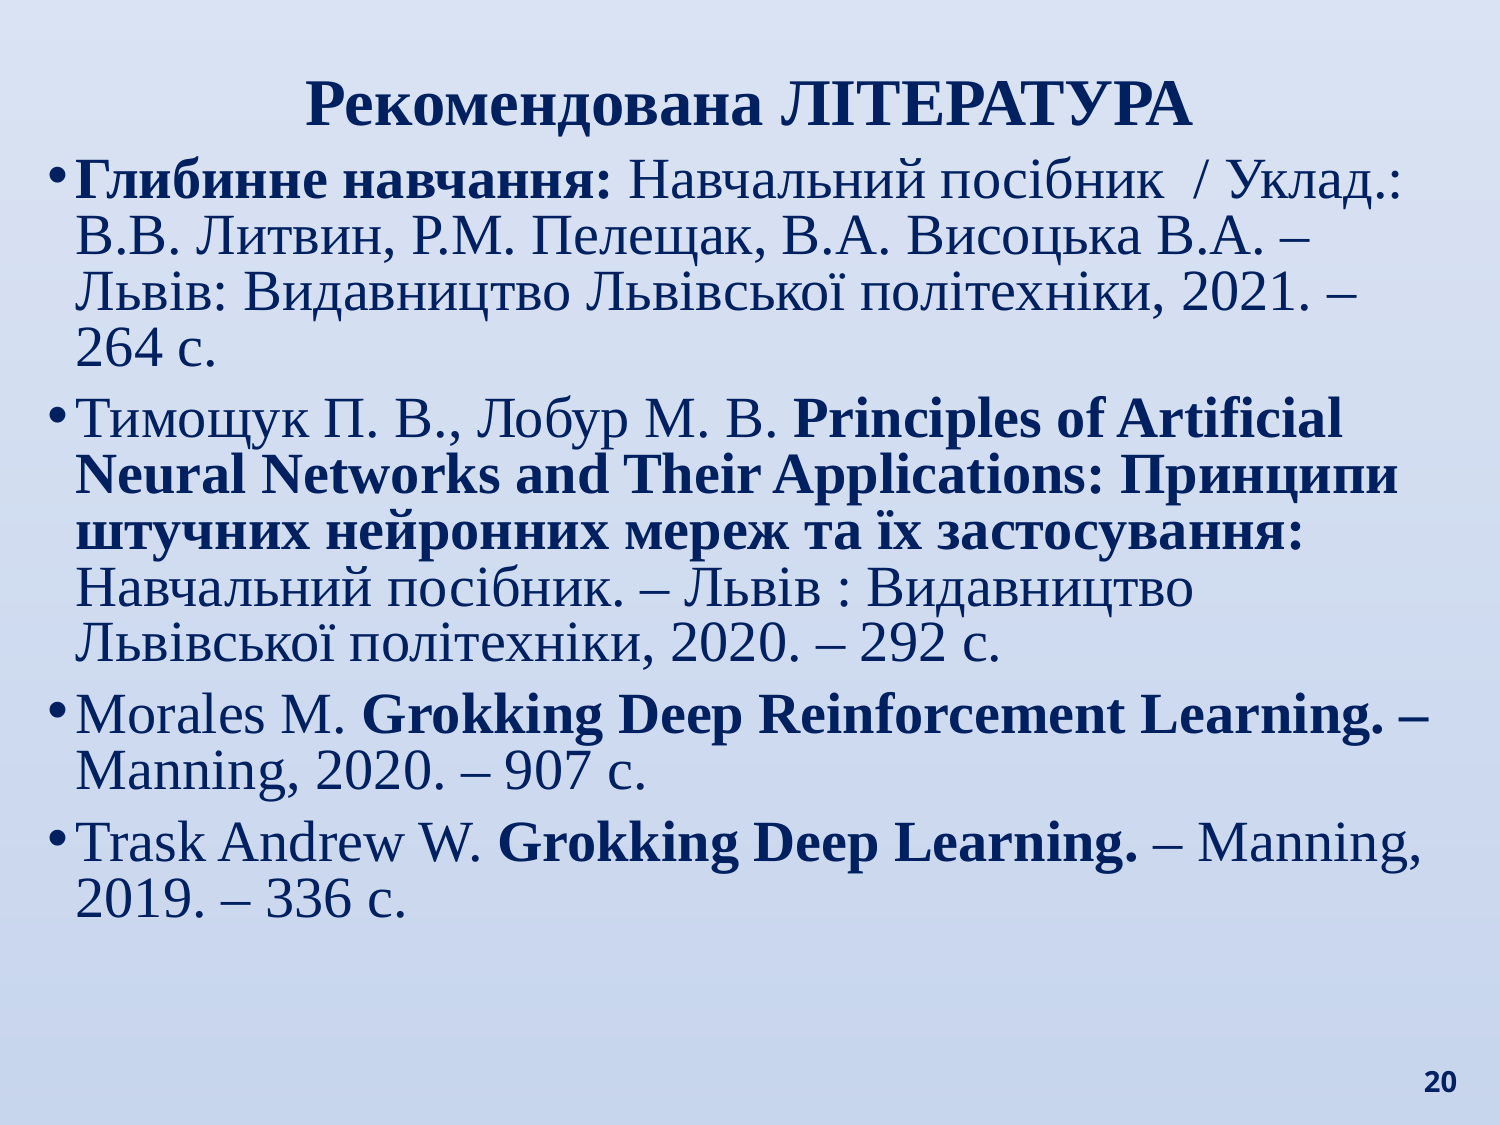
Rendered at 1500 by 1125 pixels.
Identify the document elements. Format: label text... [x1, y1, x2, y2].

text_box Глибинне навчання: Навчальний посібник / Уклад.: В.В. Литвин, Р.М. Пелещак, В.А. Висоцька В.А. – Львів: Видавництво Львівської політехніки, 2021. – 264 с. Тимощук П. В., Лобур М. В. Principles of Artificial Neural Networks and Their Applications: Принципи штучних нейронних мереж та їх застосування: Навчальний посібник. – Львів : Видавництво Львівської політехніки, 2020. – 292 с. Morales M. Grokking Deep Reinforcement Learning. – Manning, 2020. – 907 с. Trask Andrew W. Grokking Deep Learning. – Manning, 2019. – 336 с. [32, 146, 1458, 936]
list Рекомендована ЛІТЕРАТУРА [37, 66, 1463, 720]
text_box 20 [1399, 1035, 1473, 1111]
